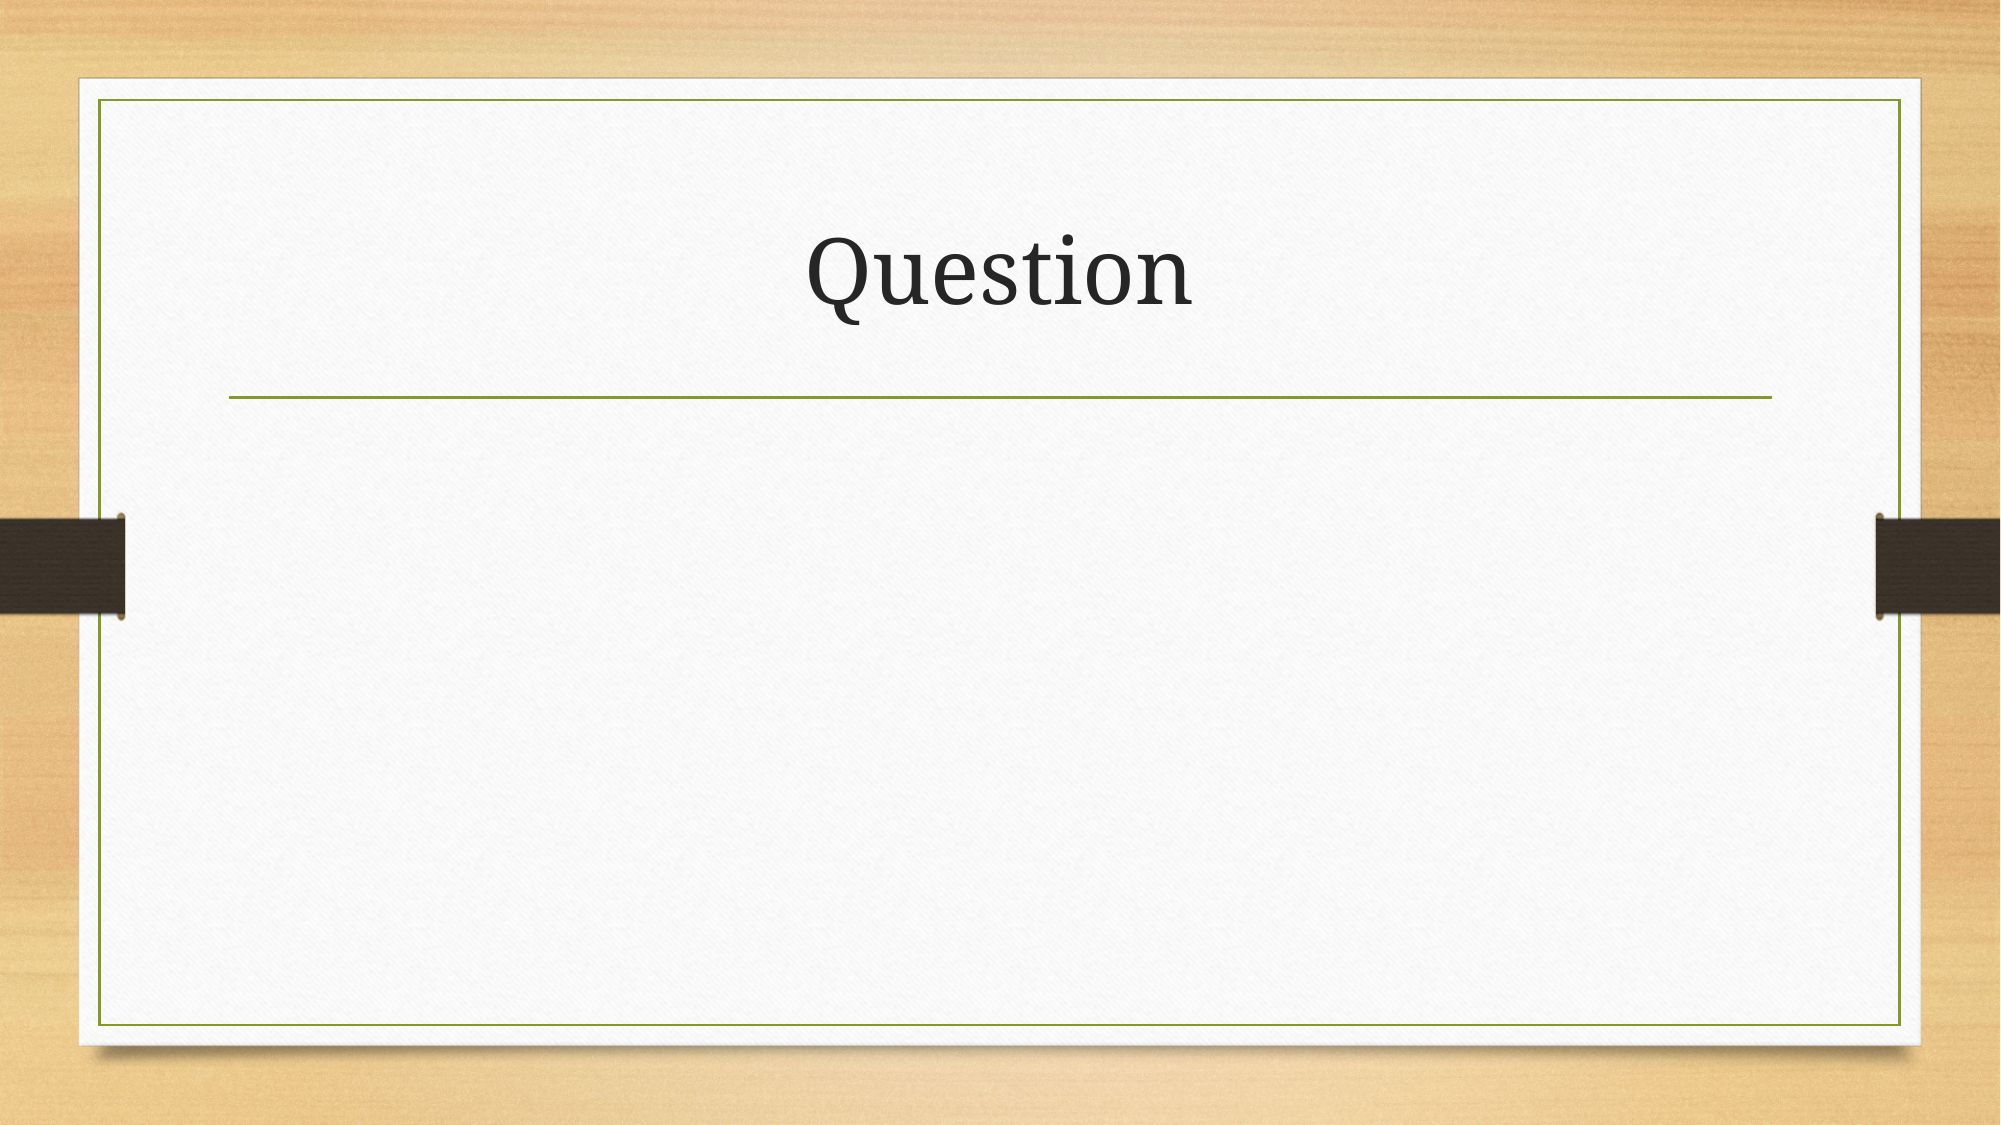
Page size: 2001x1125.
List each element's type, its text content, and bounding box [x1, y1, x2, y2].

picture [0, 0, 2001, 1125]
title Question [212, 161, 1788, 375]
